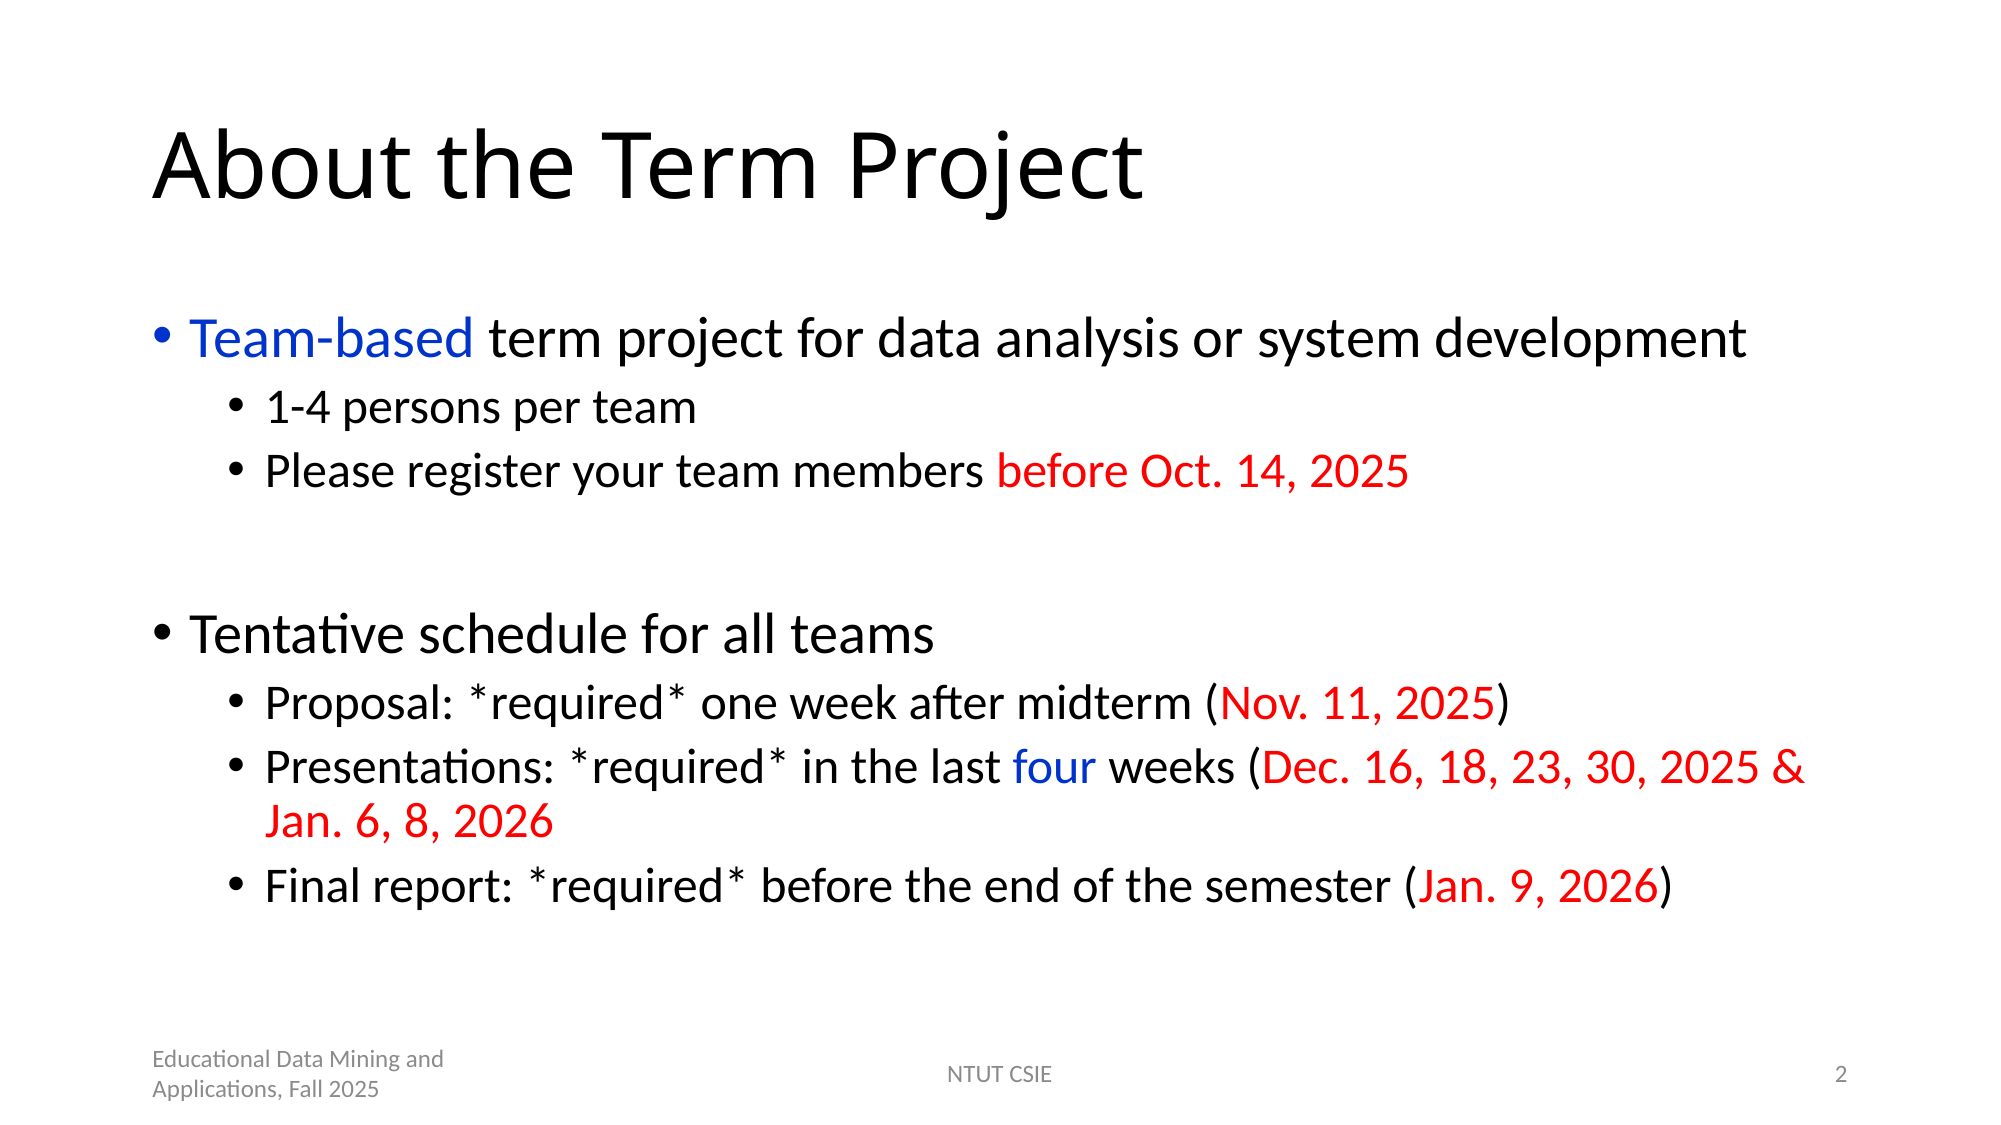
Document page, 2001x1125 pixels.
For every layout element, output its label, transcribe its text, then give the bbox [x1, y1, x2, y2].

slide_number Educational Data Mining and Applications, Fall 2025 [137, 1042, 588, 1103]
list Team-based term project for data analysis or system development 1-4 persons per team Please register your team members before Oct. 14, 2025 Tentative schedule for all teams Proposal: *required* one week after midterm (Nov. 11, 2025) Presentations: *required* in the last four weeks (Dec. 16, 18, 23, 30, 2025 & Jan. 6, 8, 2026 Final report: *required* before the end of the semester (Jan. 9, 2026) [137, 299, 1863, 1014]
slide_number 2 [1412, 1042, 1863, 1103]
title About the Term Project [137, 59, 1863, 278]
footer NTUT CSIE [662, 1042, 1338, 1103]
